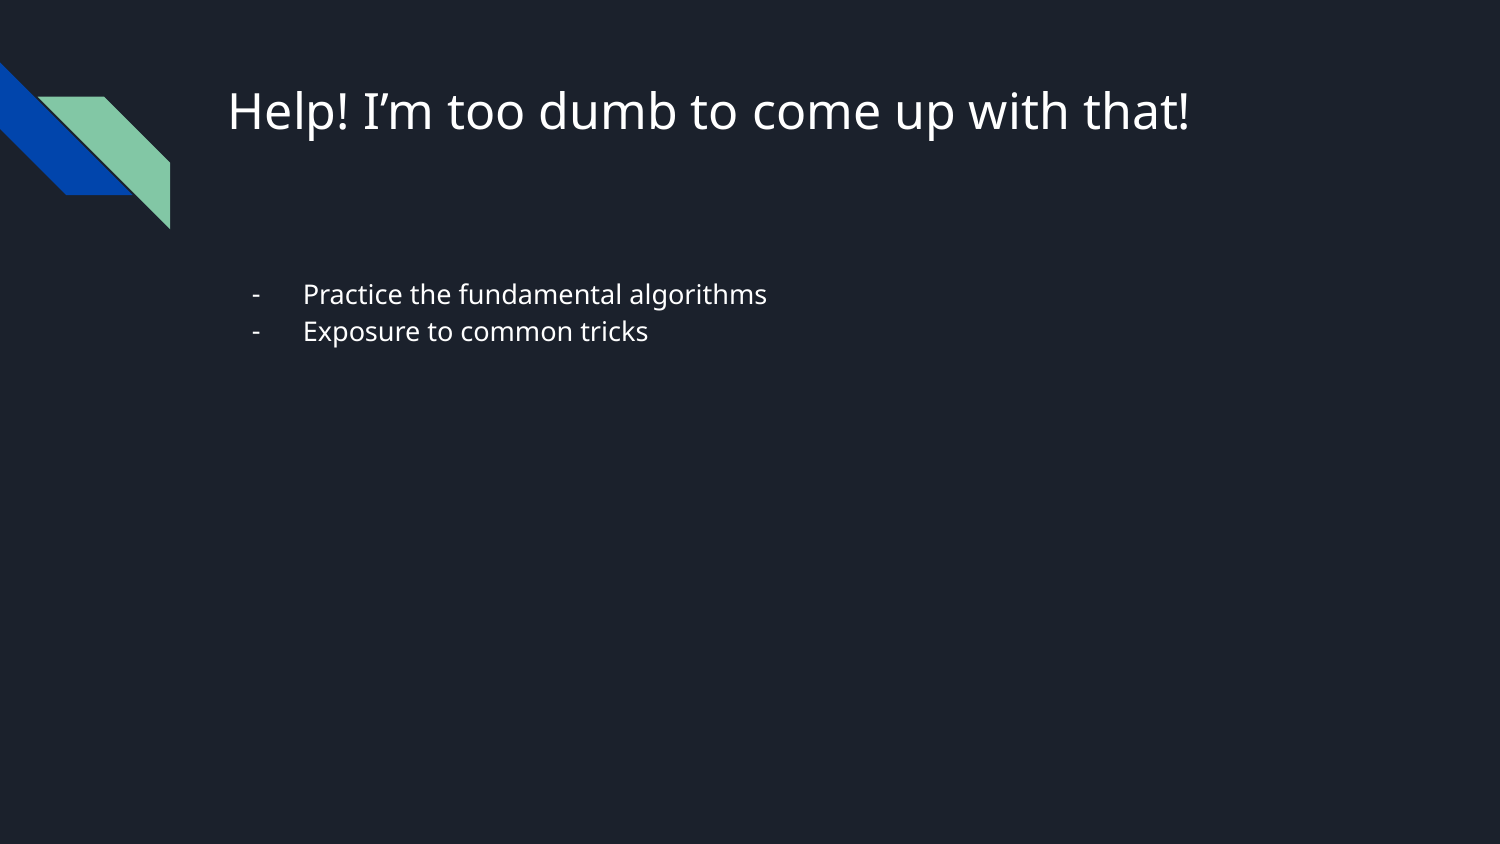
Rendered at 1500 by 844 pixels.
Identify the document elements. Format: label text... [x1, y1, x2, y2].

list Practice the fundamental algorithms Exposure to common tricks [212, 257, 1368, 735]
title Help! I’m too dumb to come up with that! [212, 64, 1368, 215]
